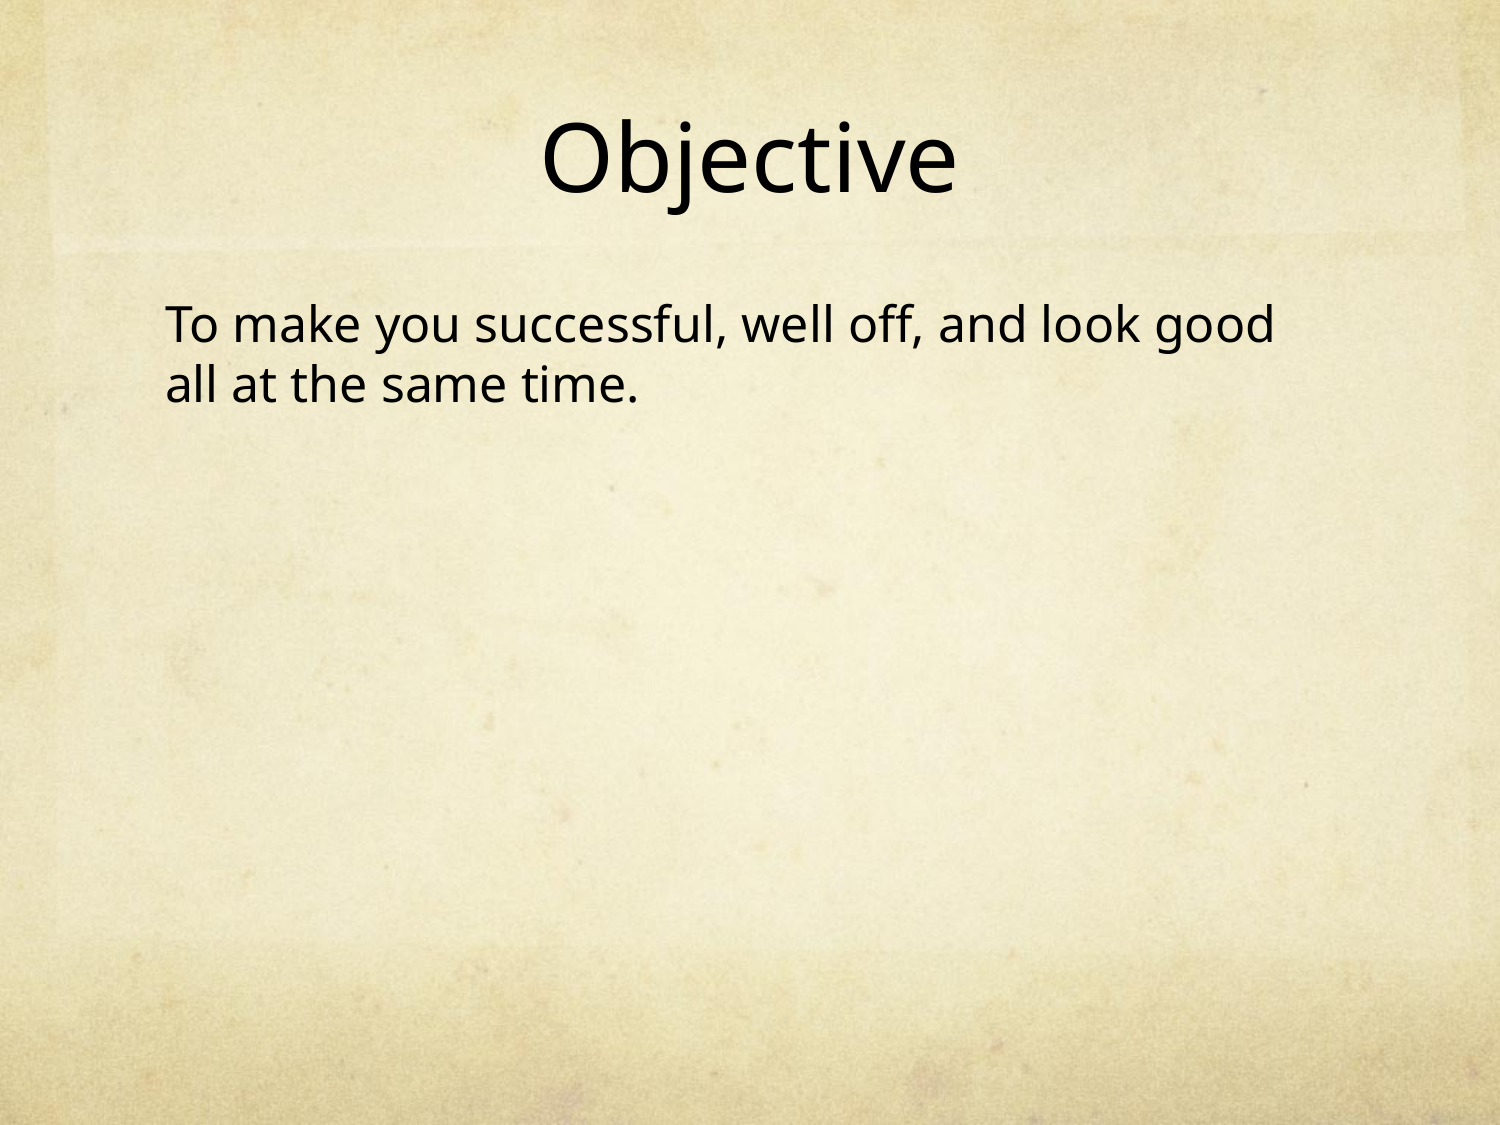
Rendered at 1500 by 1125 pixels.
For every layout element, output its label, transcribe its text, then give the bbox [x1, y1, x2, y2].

title Objective [150, 82, 1350, 225]
list To make you successful, well off, and look good all at the same time. [150, 284, 1350, 950]
picture [0, 0, 1500, 1125]
